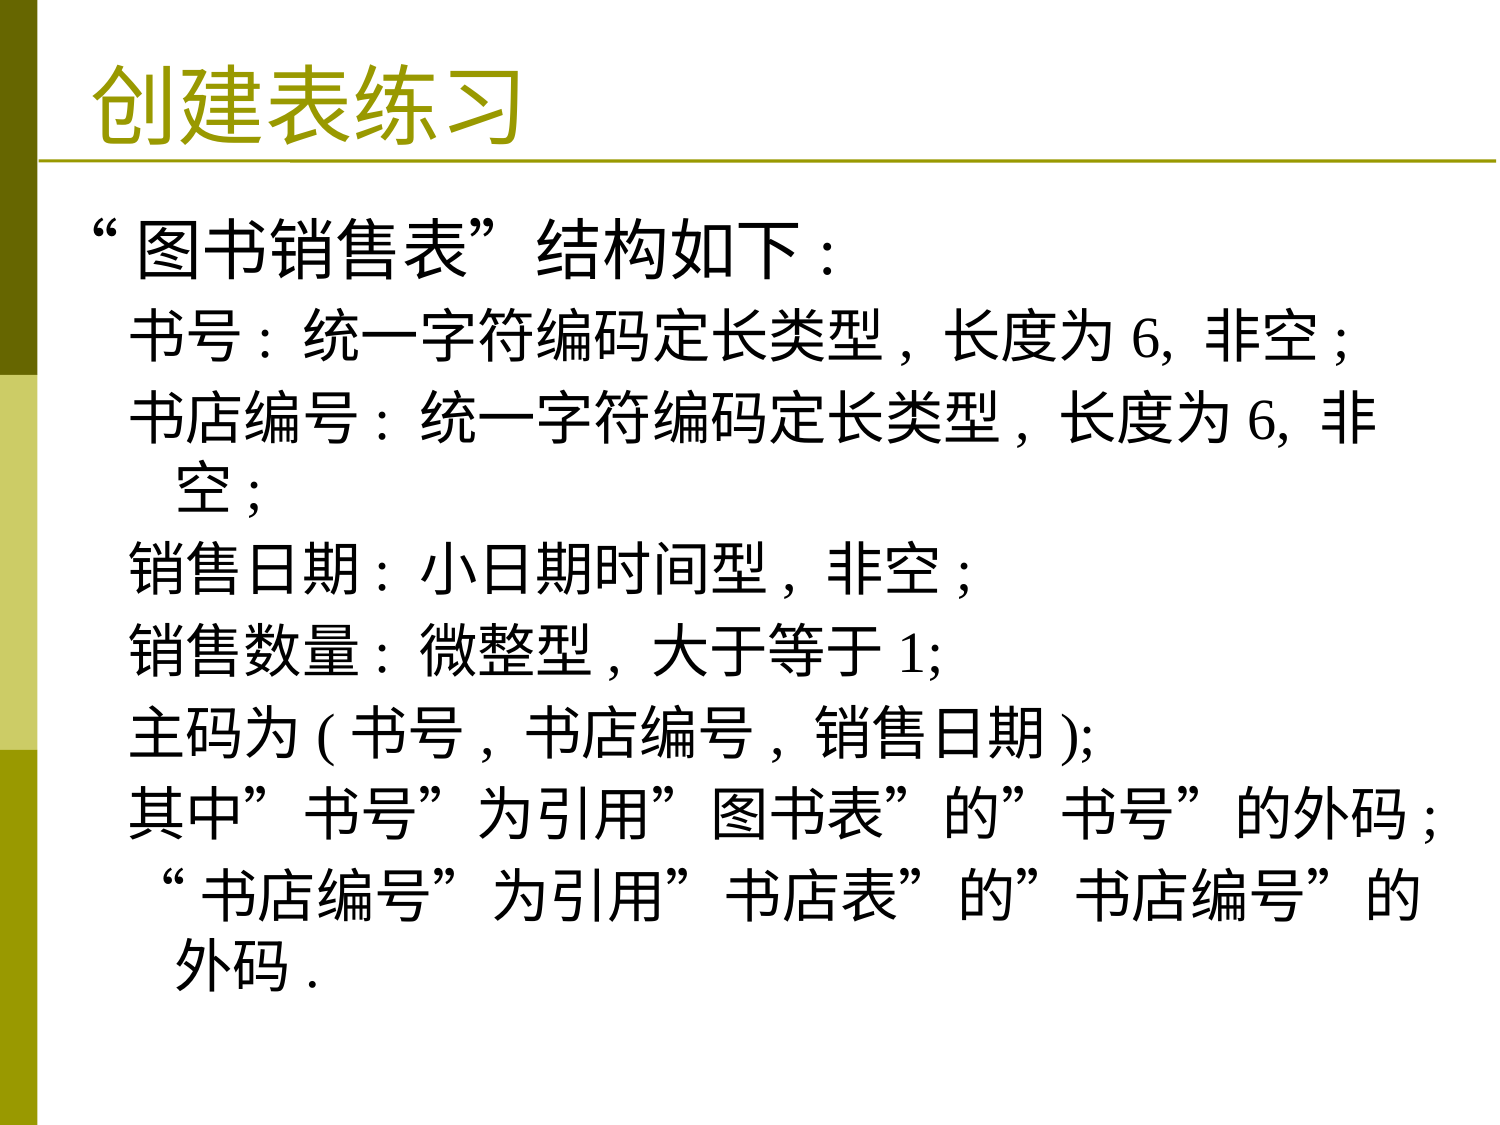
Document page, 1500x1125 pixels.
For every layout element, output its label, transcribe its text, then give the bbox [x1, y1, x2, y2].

title 创建表练习 [75, 45, 1425, 161]
list “图书销售表”结构如下: 书号: 统一字符编码定长类型, 长度为6, 非空; 书店编号: 统一字符编码定长类型, 长度为6, 非空; 销售日期: 小日期时间型, 非空; 销售数量: 微整型, 大于等于1; 主码为(书号, 书店编号, 销售日期); 其中”书号”为引用”图书表”的”书号”的外码; “书店编号”为引用”书店表”的”书店编号”的外码. [37, 200, 1459, 1059]
